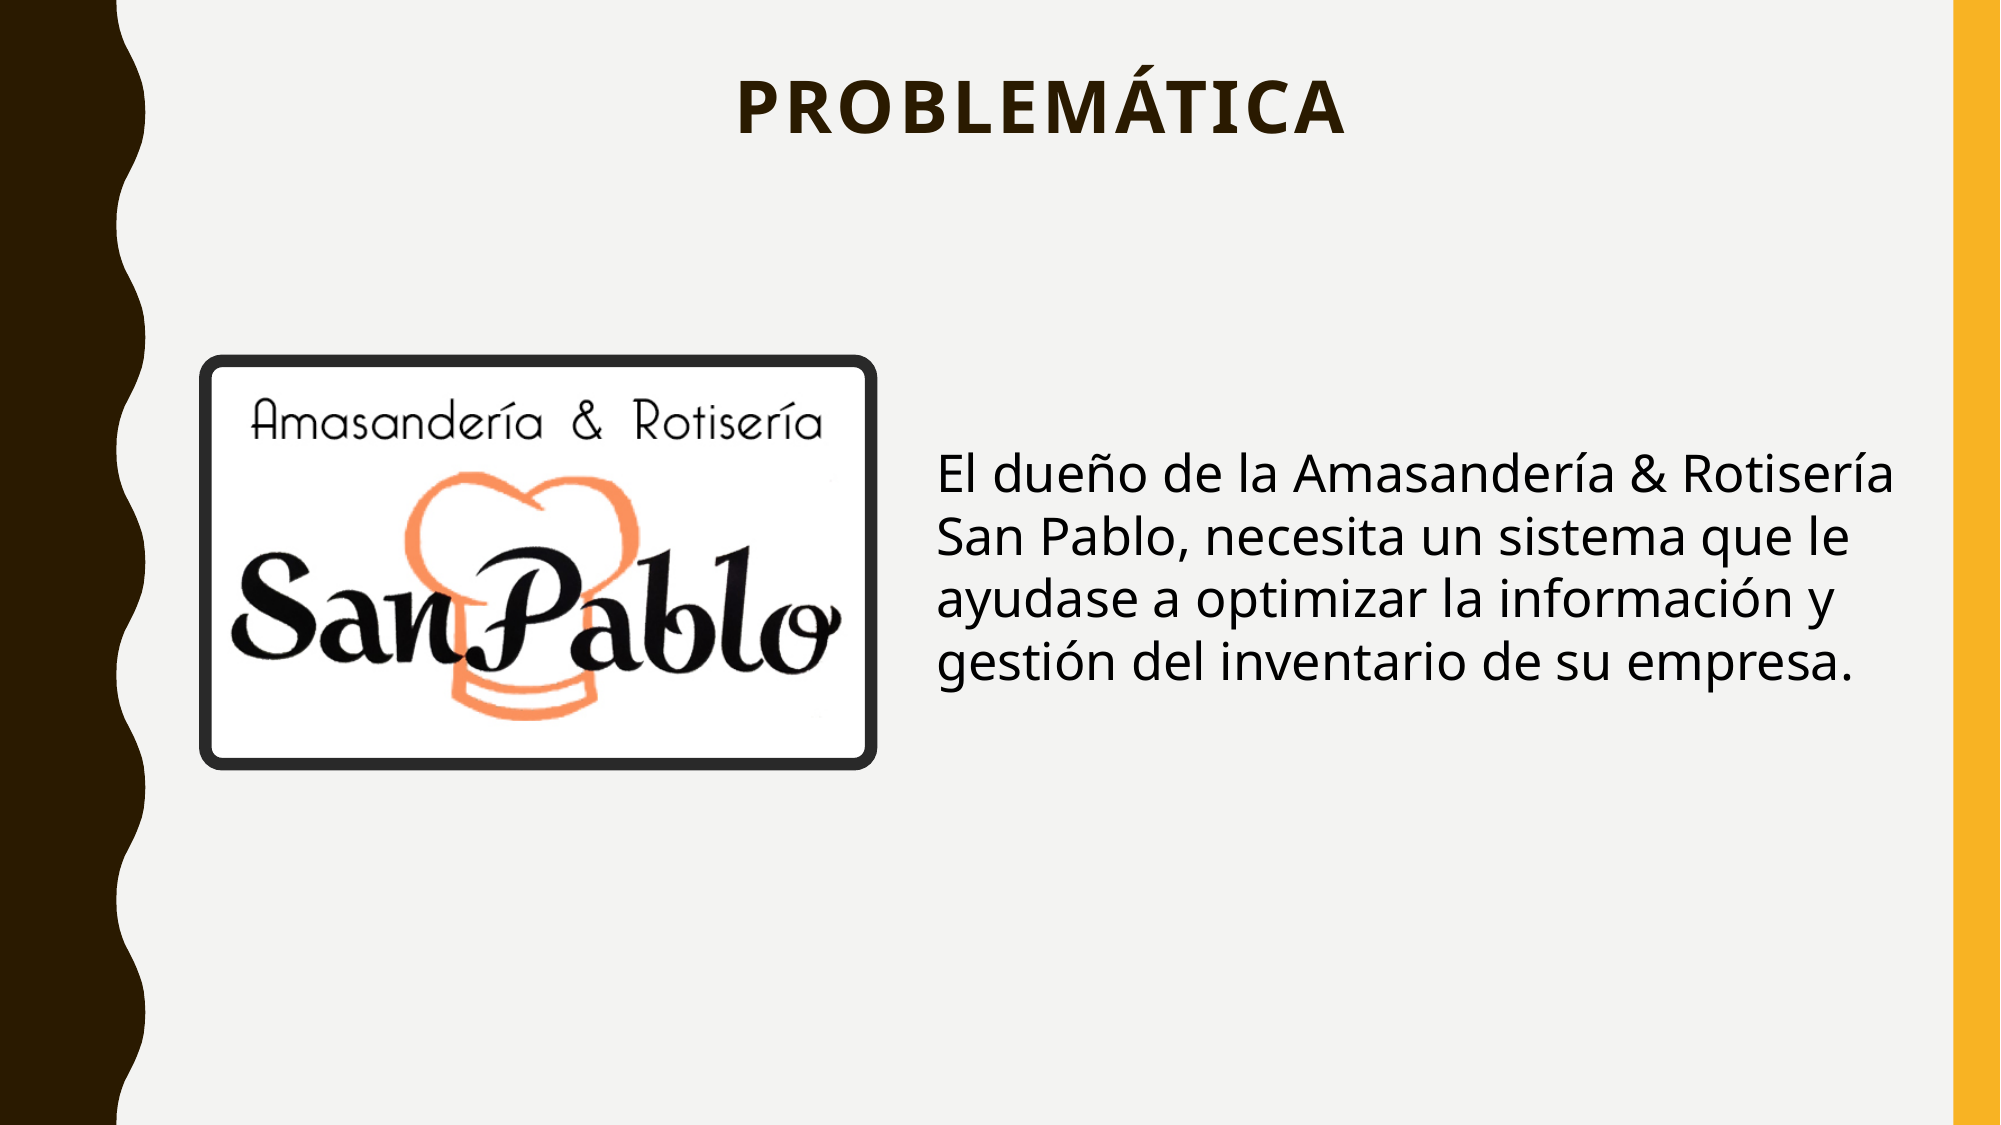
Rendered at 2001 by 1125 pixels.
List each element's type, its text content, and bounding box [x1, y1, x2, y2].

text_box El dueño de la Amasandería & Rotisería San Pablo, necesita un sistema que le ayudase a optimizar la información y gestión del inventario de su empresa. [921, 433, 1930, 699]
title Problemática [205, 62, 1875, 308]
picture [205, 360, 872, 765]
